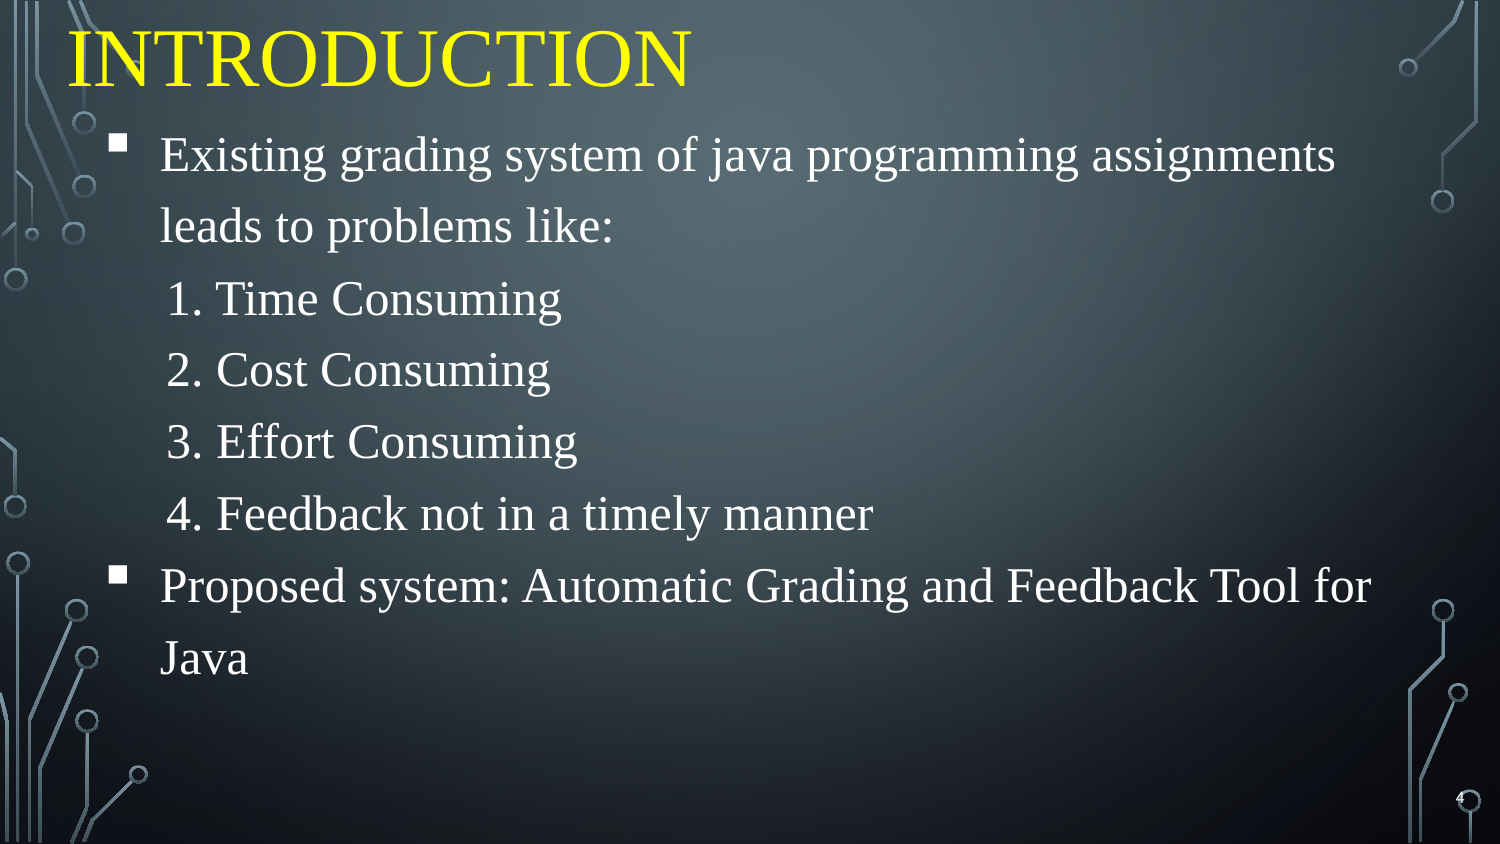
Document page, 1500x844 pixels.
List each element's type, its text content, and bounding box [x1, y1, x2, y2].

slide_number 4 [1389, 764, 1480, 830]
list Existing grading system of java programming assignments leads to problems like: 1. Time Consuming 2. Cost Consuming 3. Effort Consuming 4. Feedback not in a timely manner Proposed system: Automatic Grading and Feedback Tool for Java [51, 93, 1449, 655]
title Introduction [51, 0, 1449, 93]
